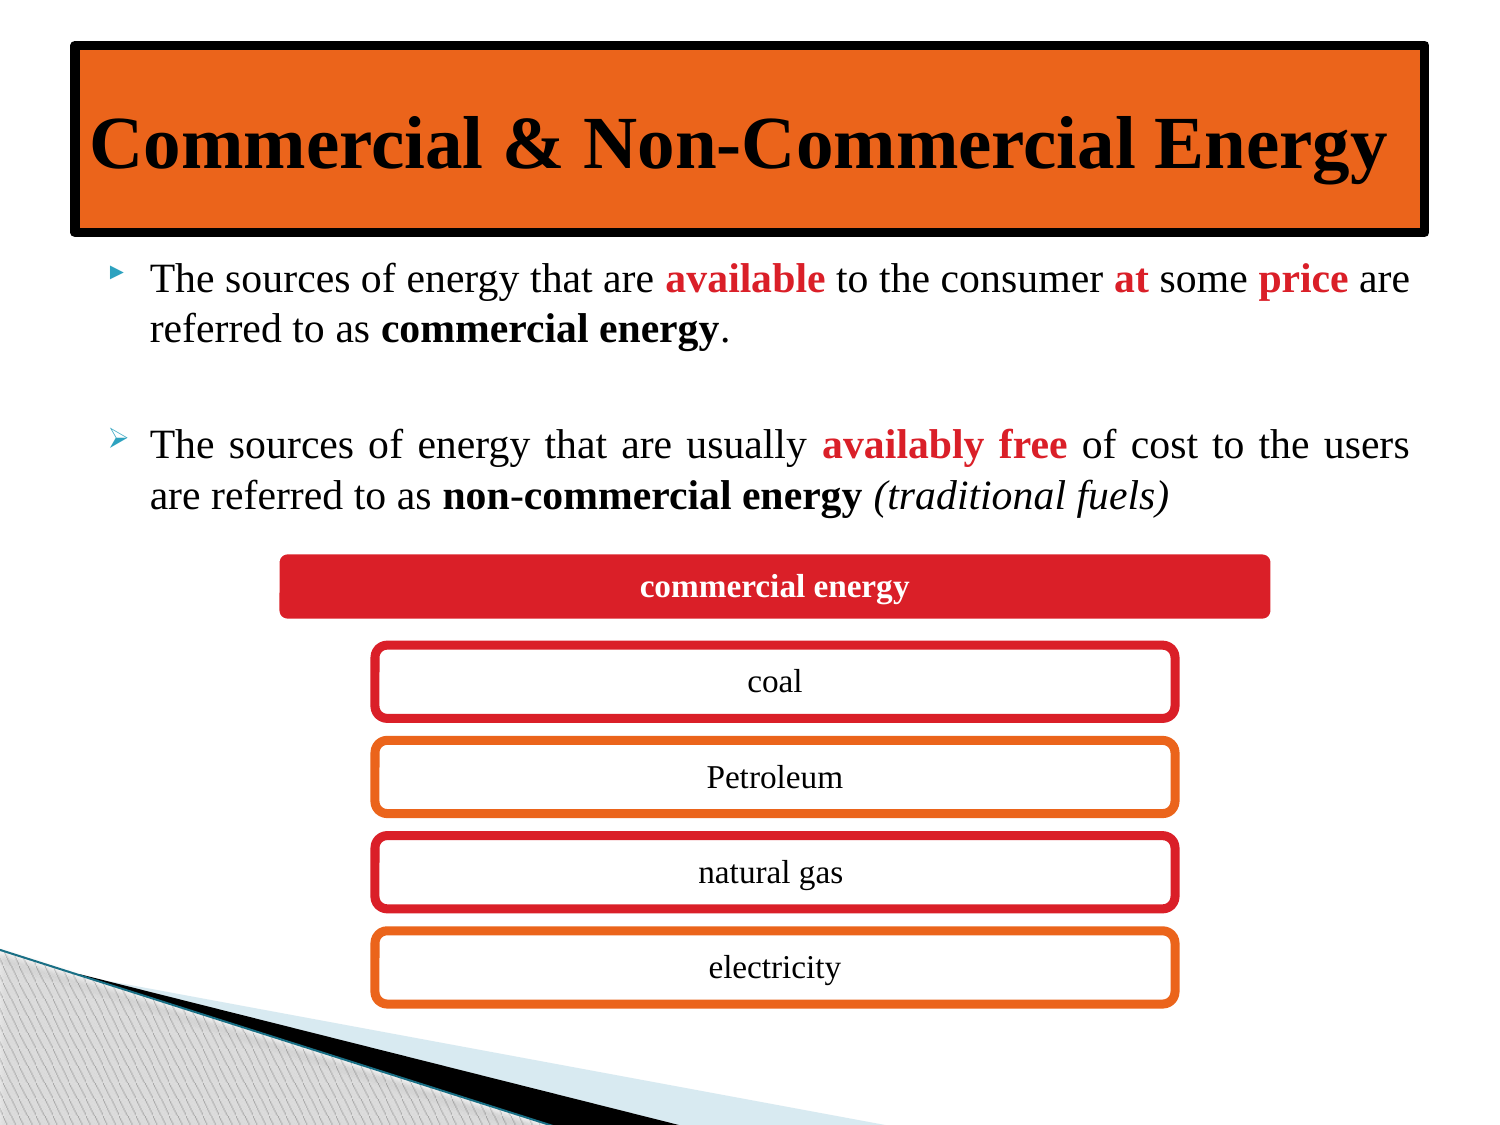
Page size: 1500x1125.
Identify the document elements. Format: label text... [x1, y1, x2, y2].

title Commercial & Non-Commercial Energy [70, 41, 1429, 237]
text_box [149, 549, 1401, 1005]
list The sources of energy that are available to the consumer at some price are referred to as commercial energy. The sources of energy that are usually availably free of cost to the users are referred to as non-commercial energy (traditional fuels) [75, 243, 1425, 986]
